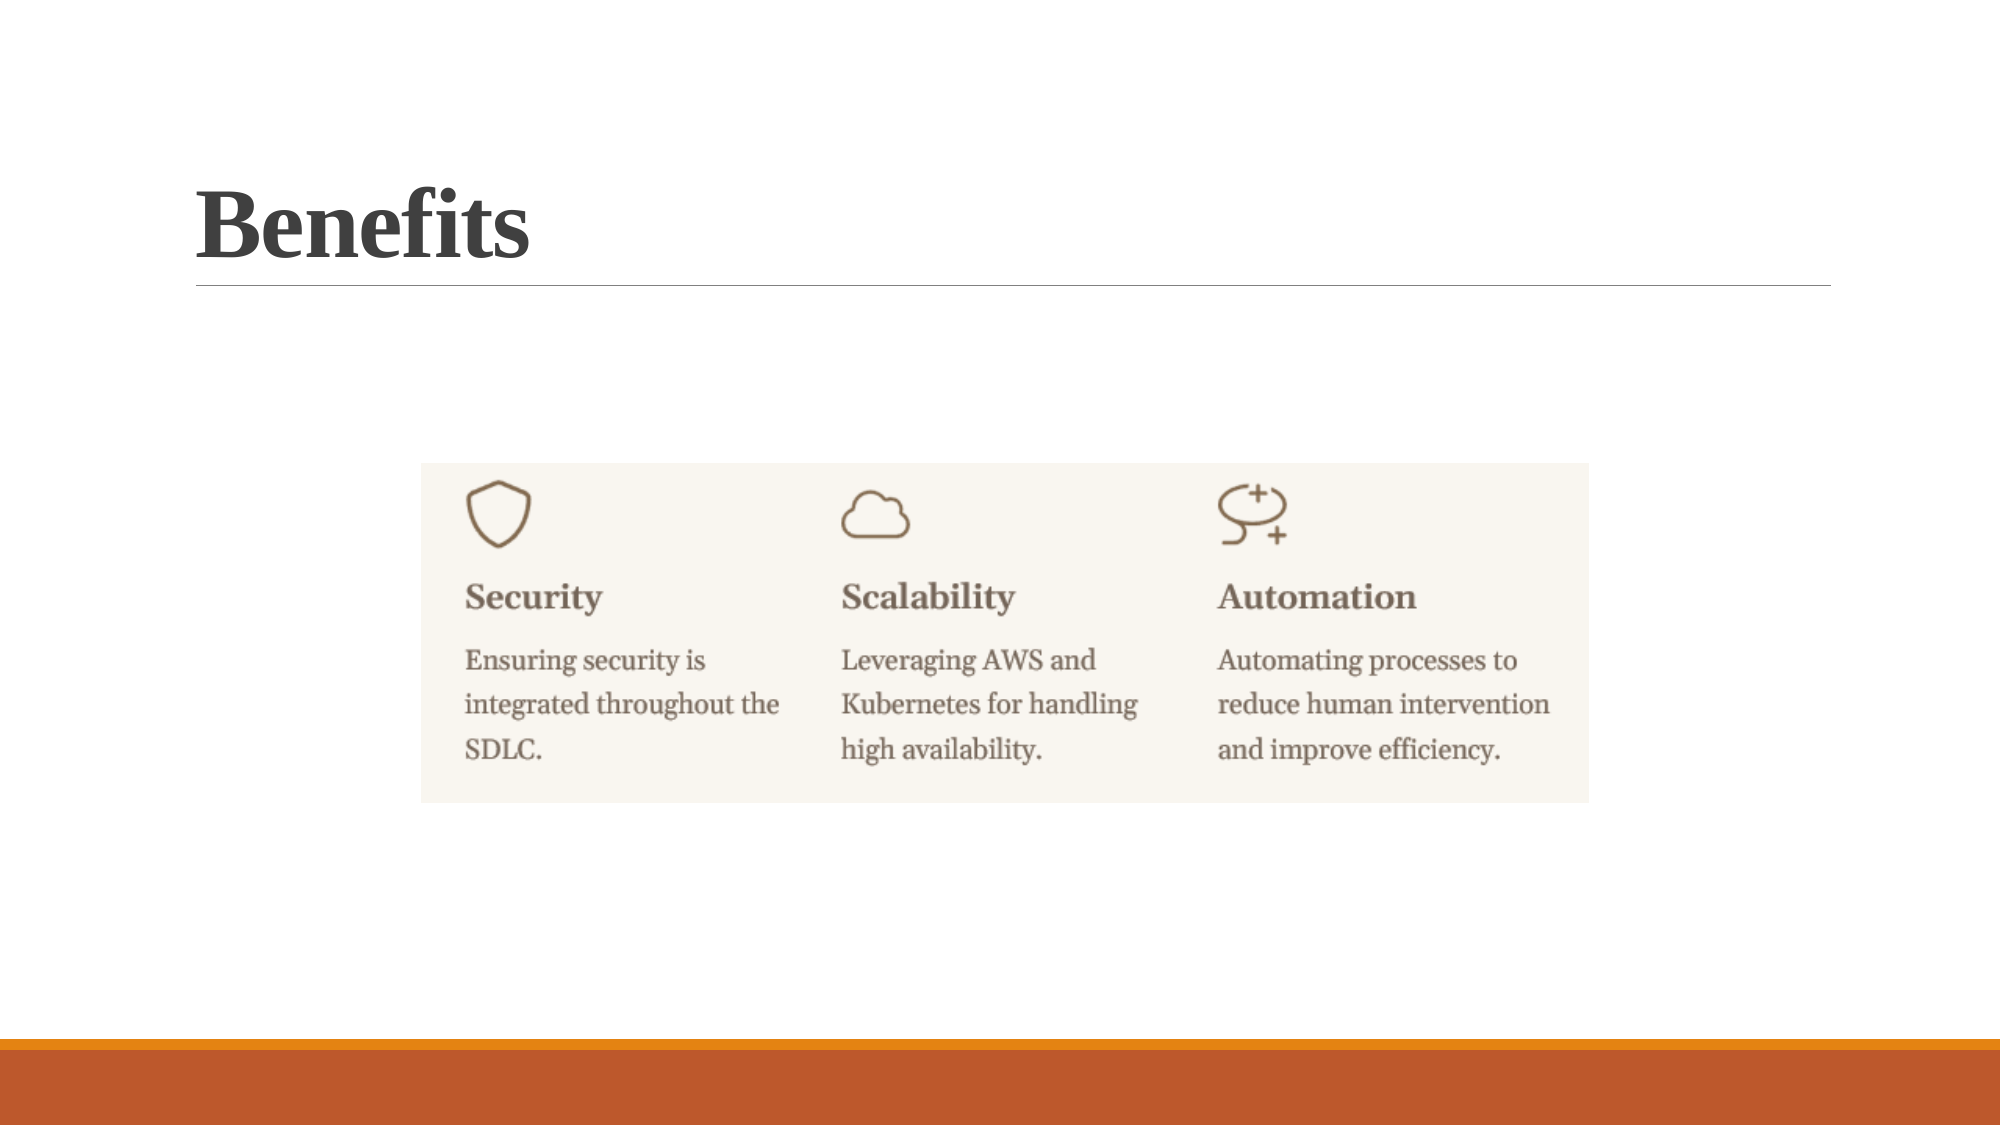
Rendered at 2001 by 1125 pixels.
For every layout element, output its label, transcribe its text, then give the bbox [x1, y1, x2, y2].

title Benefits [180, 47, 1830, 285]
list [420, 462, 1590, 803]
